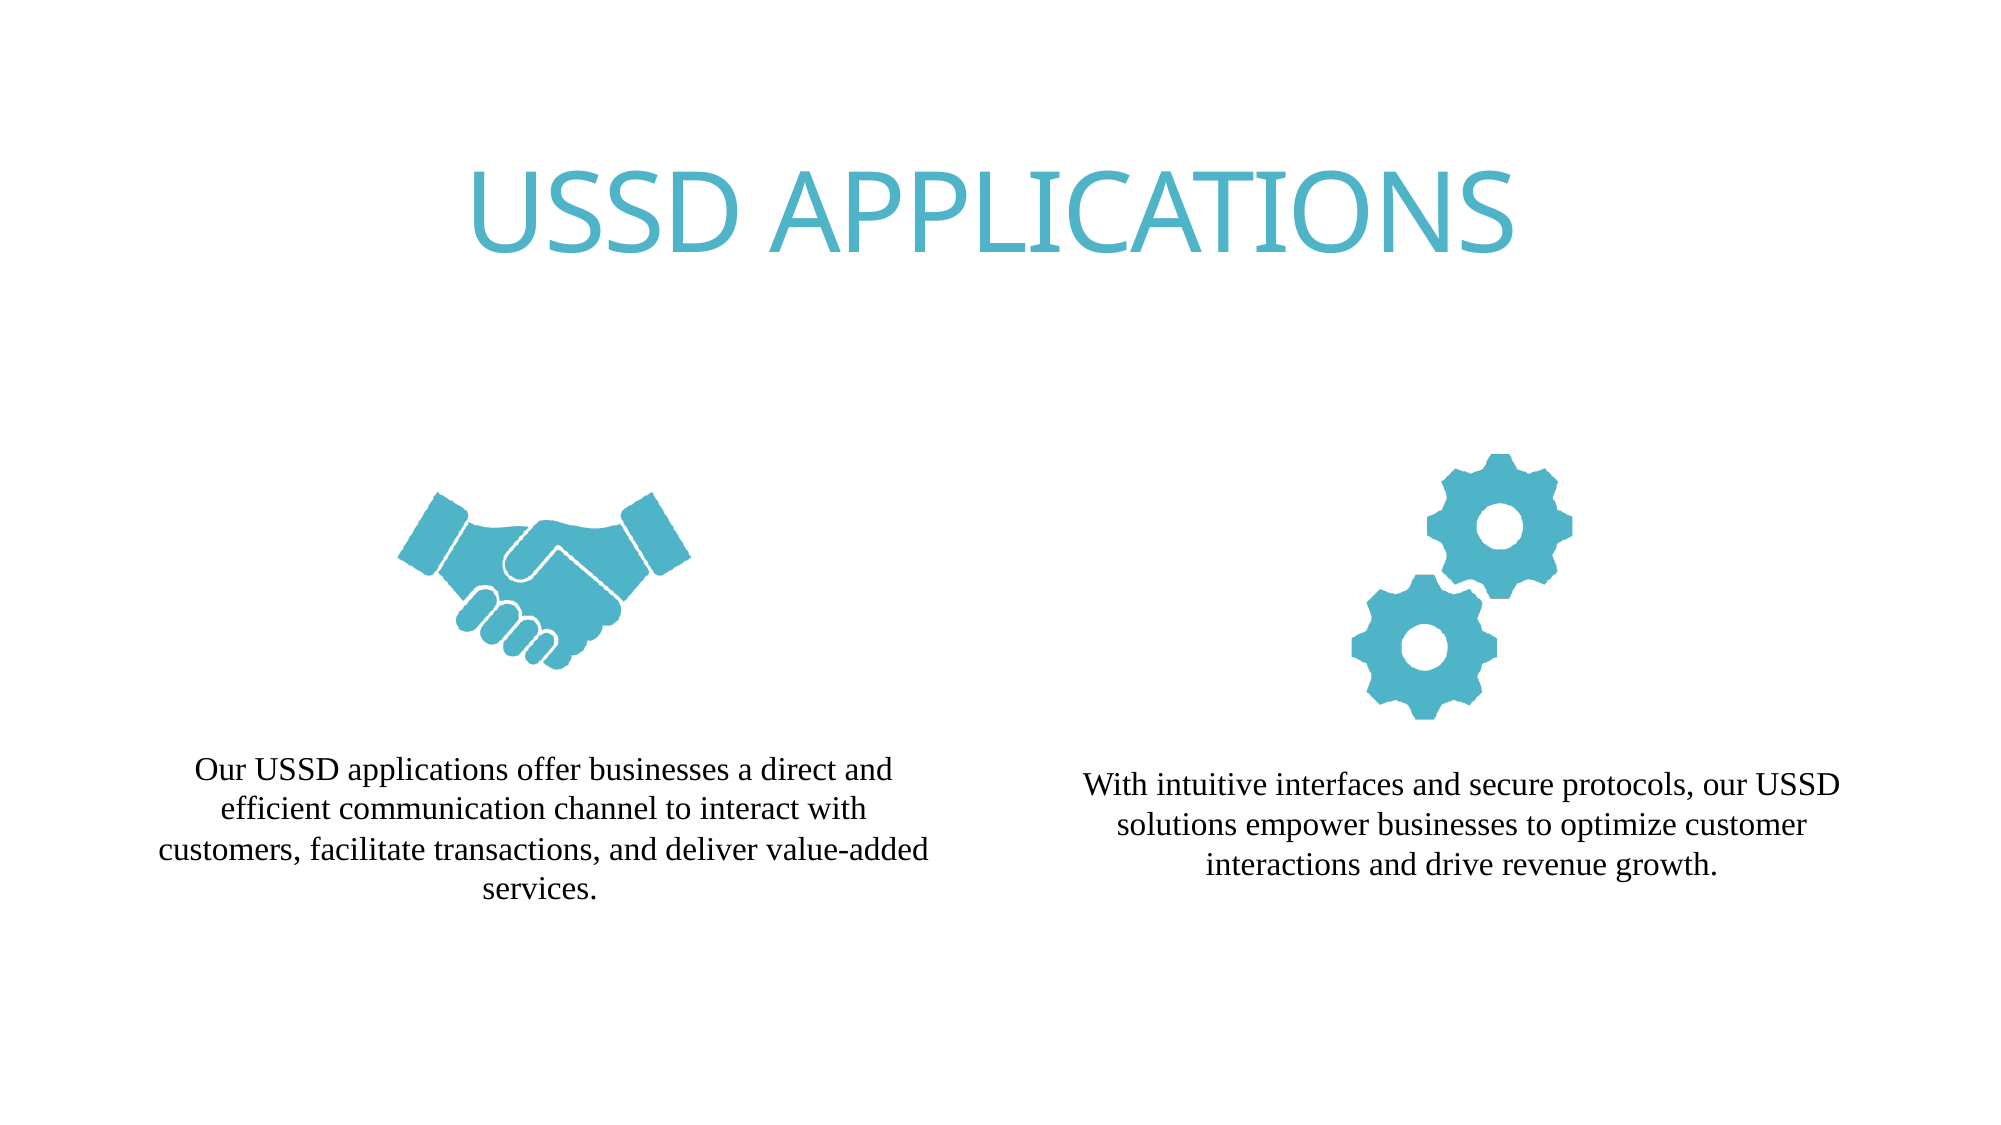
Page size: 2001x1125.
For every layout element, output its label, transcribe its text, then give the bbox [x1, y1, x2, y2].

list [110, 329, 1906, 1100]
title USSD APPLICATIONS [107, 81, 1875, 354]
